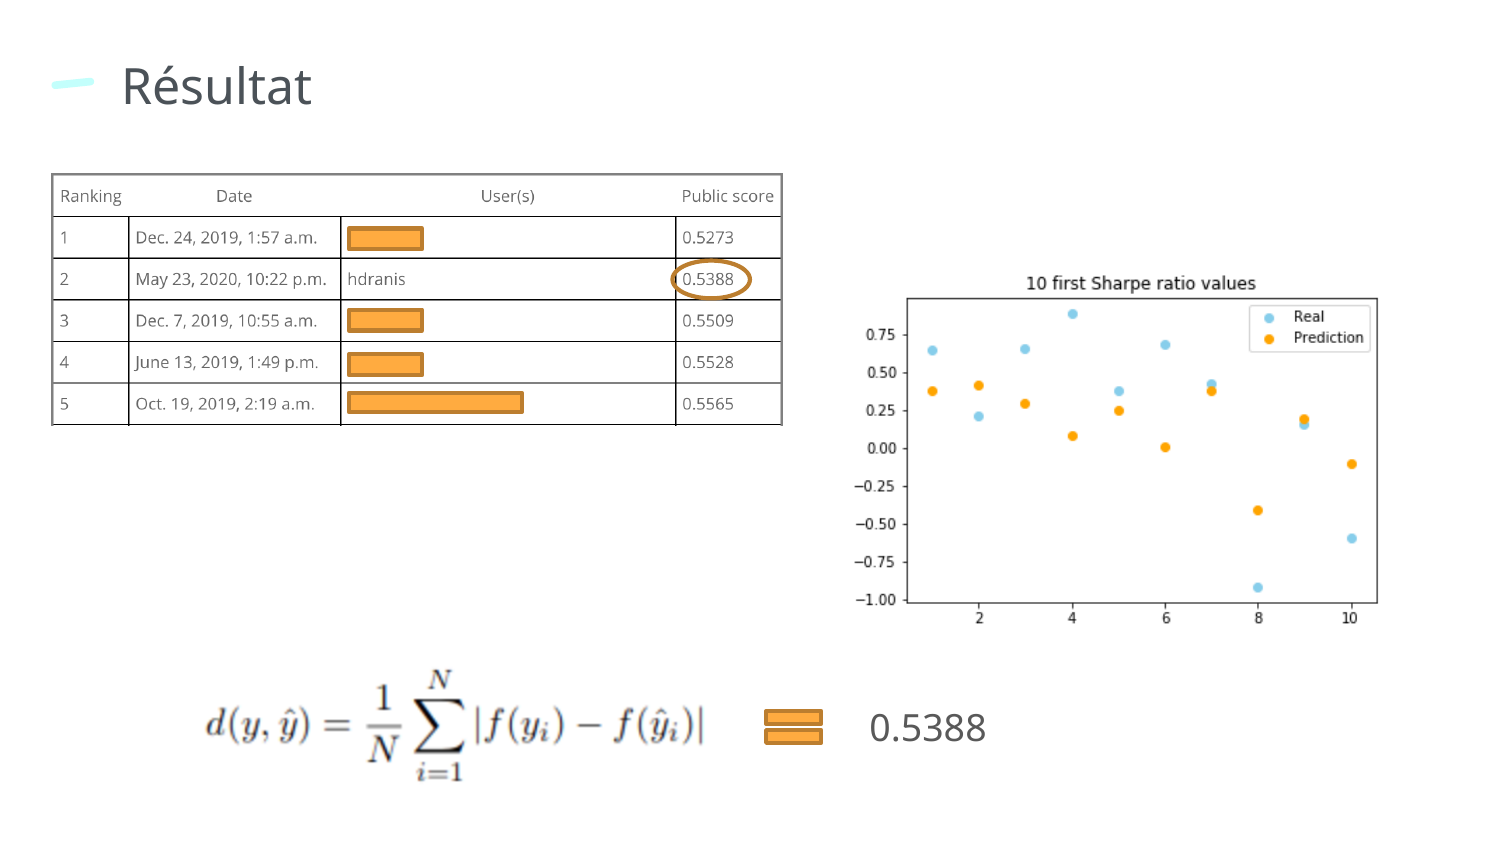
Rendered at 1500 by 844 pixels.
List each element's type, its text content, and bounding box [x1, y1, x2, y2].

picture [190, 649, 733, 805]
text_box 0.5388 [854, 696, 1021, 757]
text_box [764, 728, 823, 745]
picture [830, 249, 1437, 653]
text_box Résultat [106, 39, 979, 128]
picture [50, 173, 785, 426]
text_box [51, 77, 95, 89]
text_box [764, 709, 823, 726]
